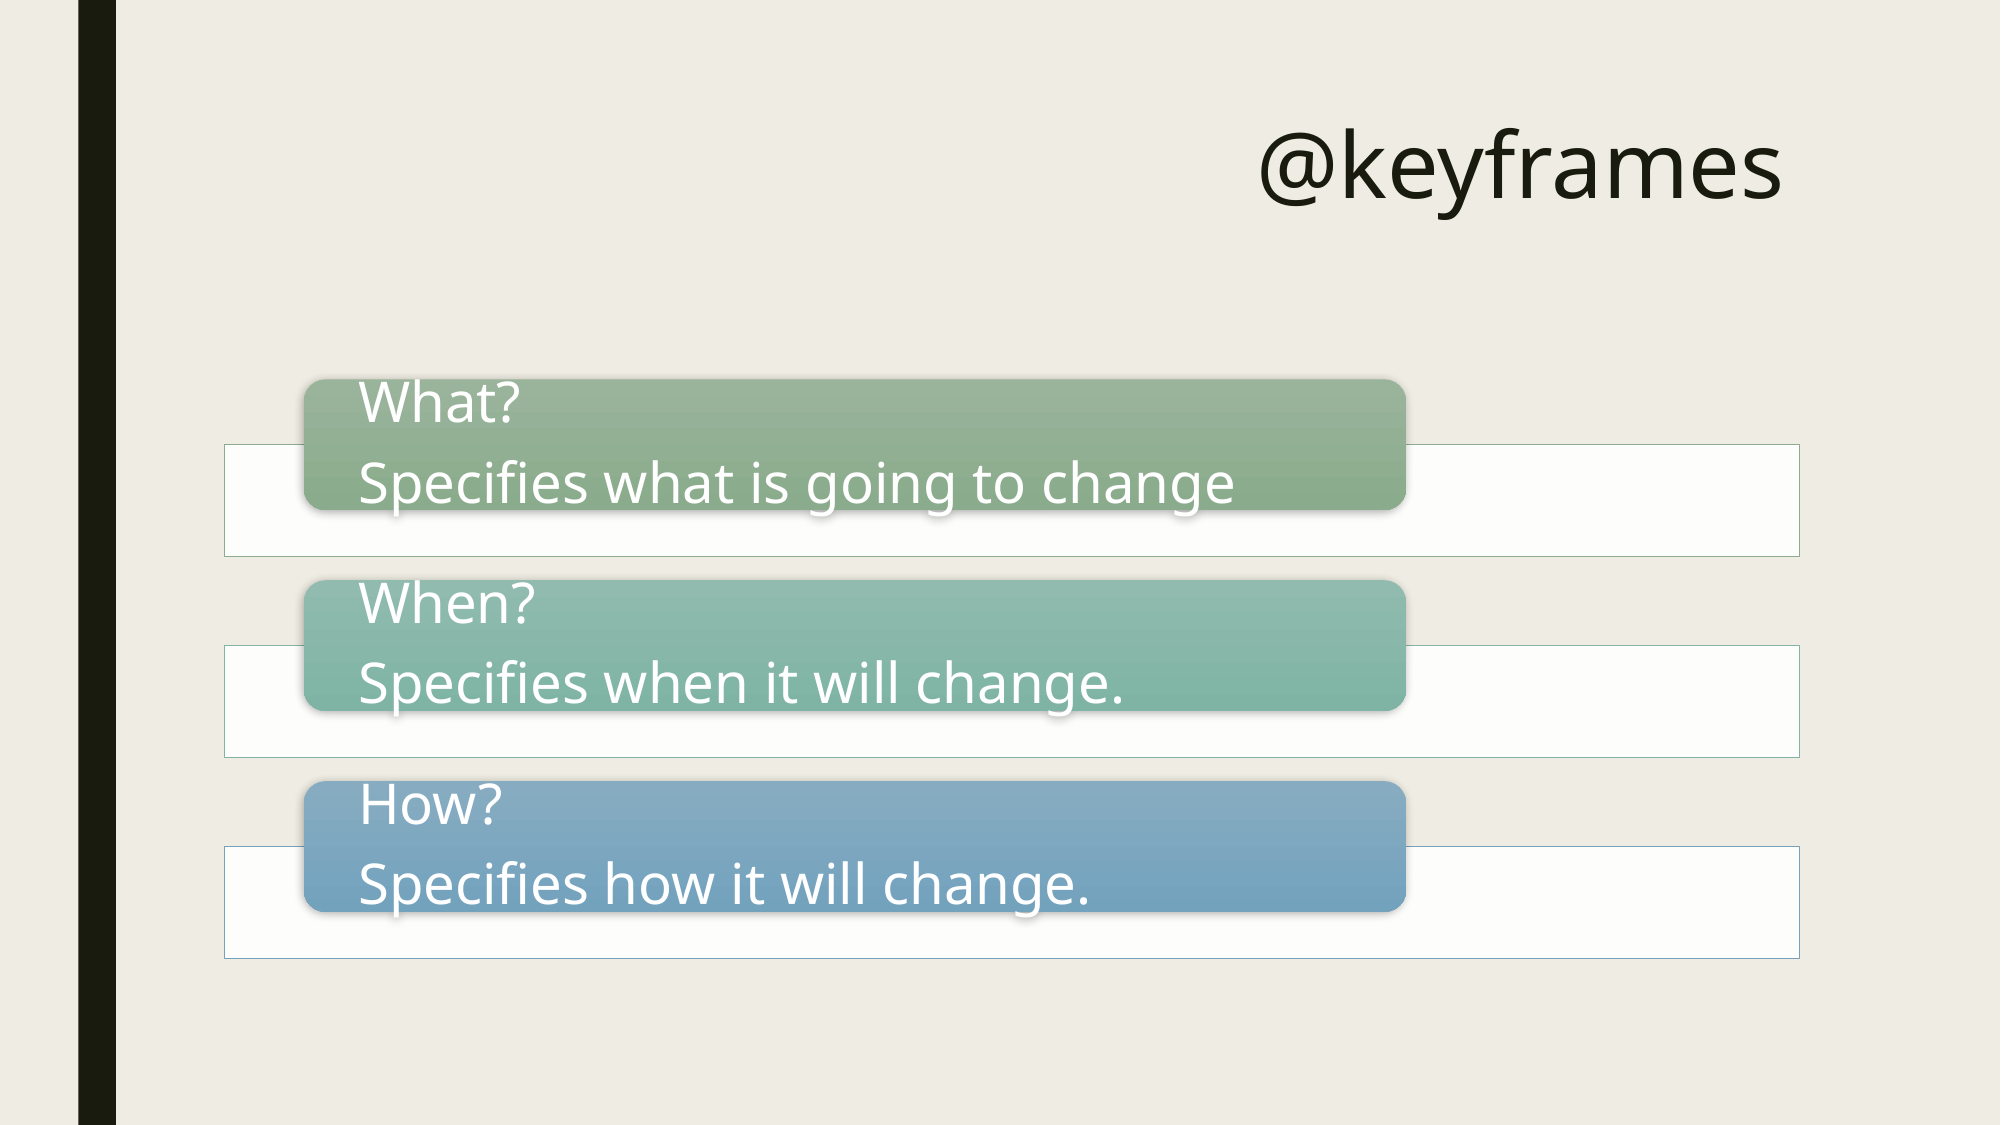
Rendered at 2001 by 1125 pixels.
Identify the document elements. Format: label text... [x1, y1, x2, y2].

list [224, 374, 1800, 963]
title @keyframes [225, 112, 1800, 357]
